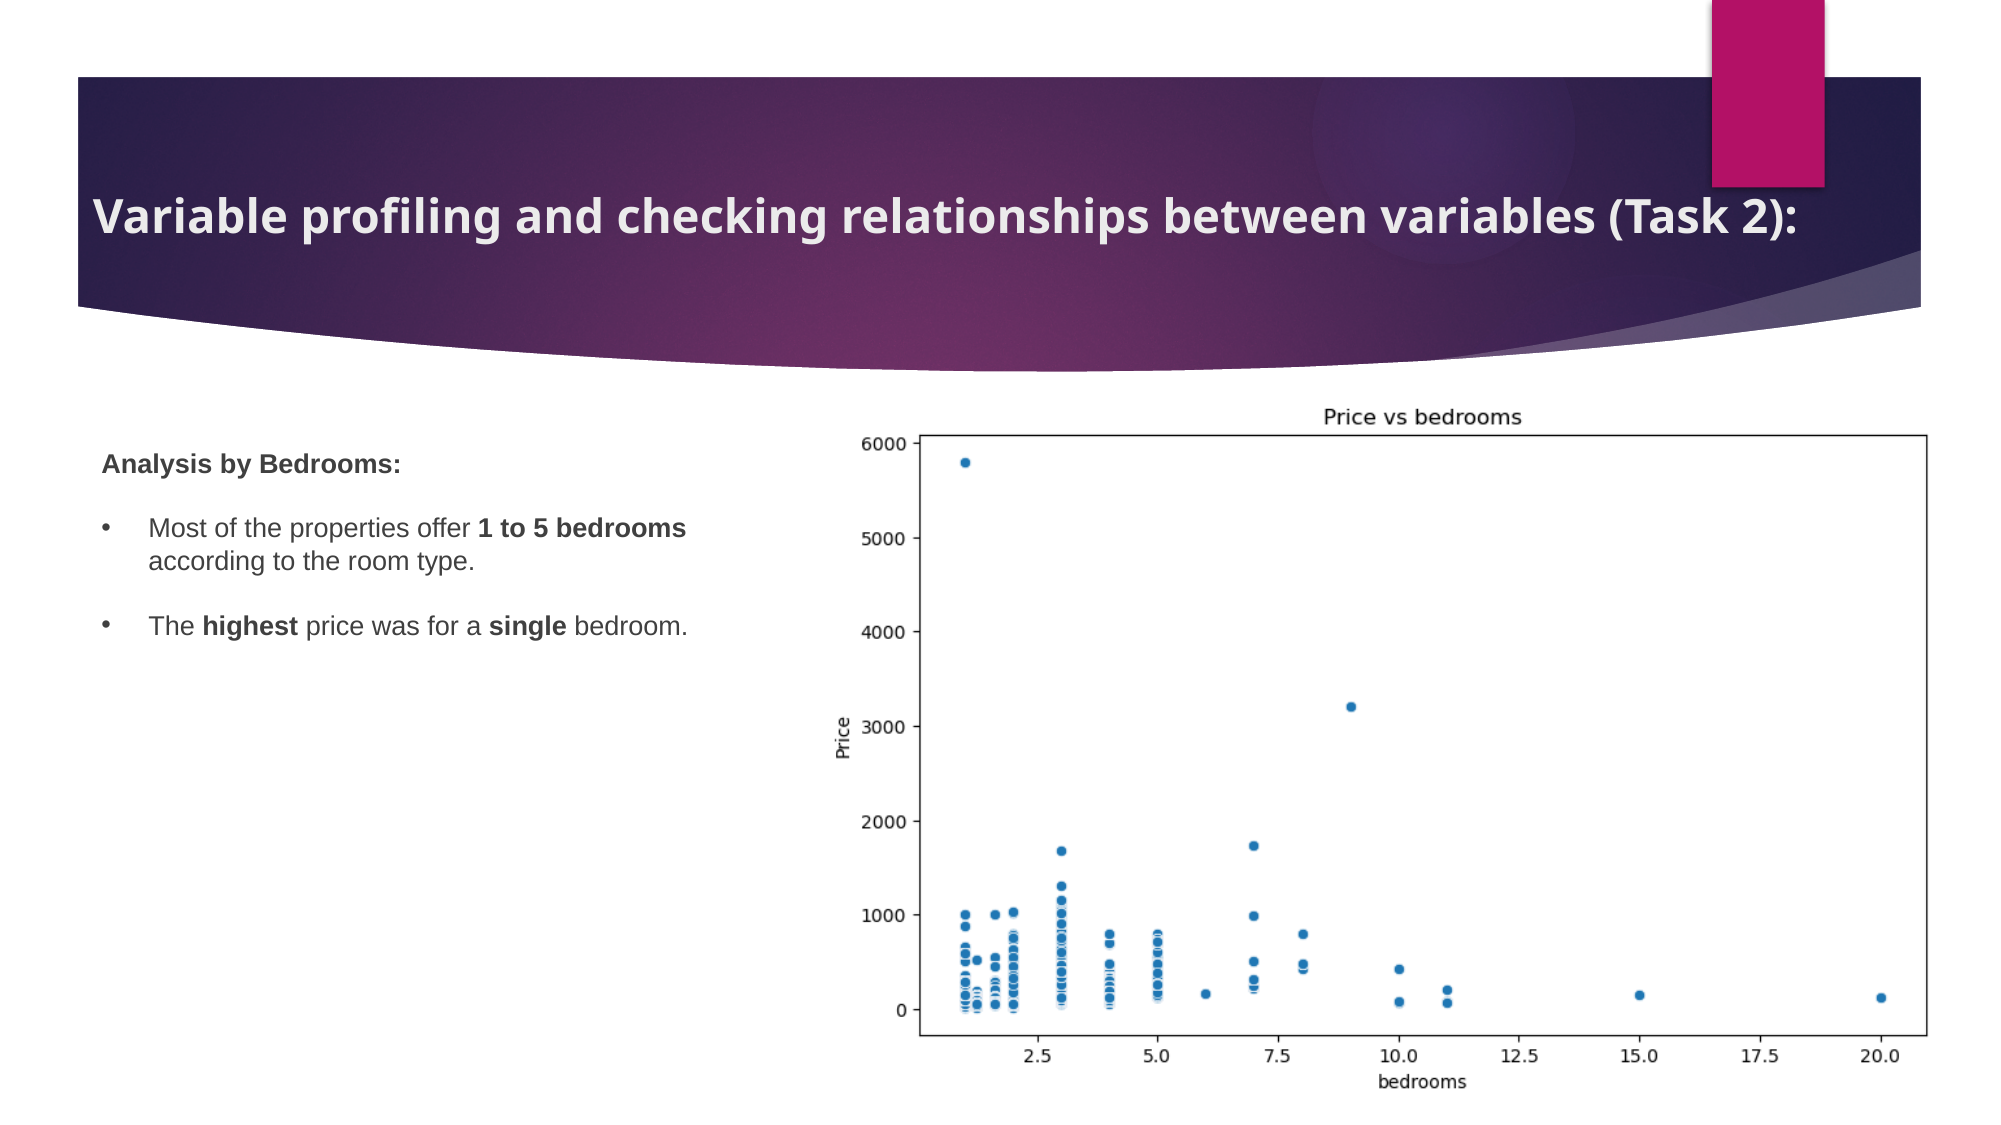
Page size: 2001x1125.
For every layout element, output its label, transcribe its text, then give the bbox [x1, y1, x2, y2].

picture [822, 395, 1938, 1105]
title Variable profiling and checking relationships between variables (Task 2): [77, 103, 1842, 251]
text_box Analysis by Bedrooms: Most of the properties offer 1 to 5 bedrooms according to the room type. The highest price was for a single bedroom. [86, 438, 751, 649]
text_box [222, 600, 752, 990]
